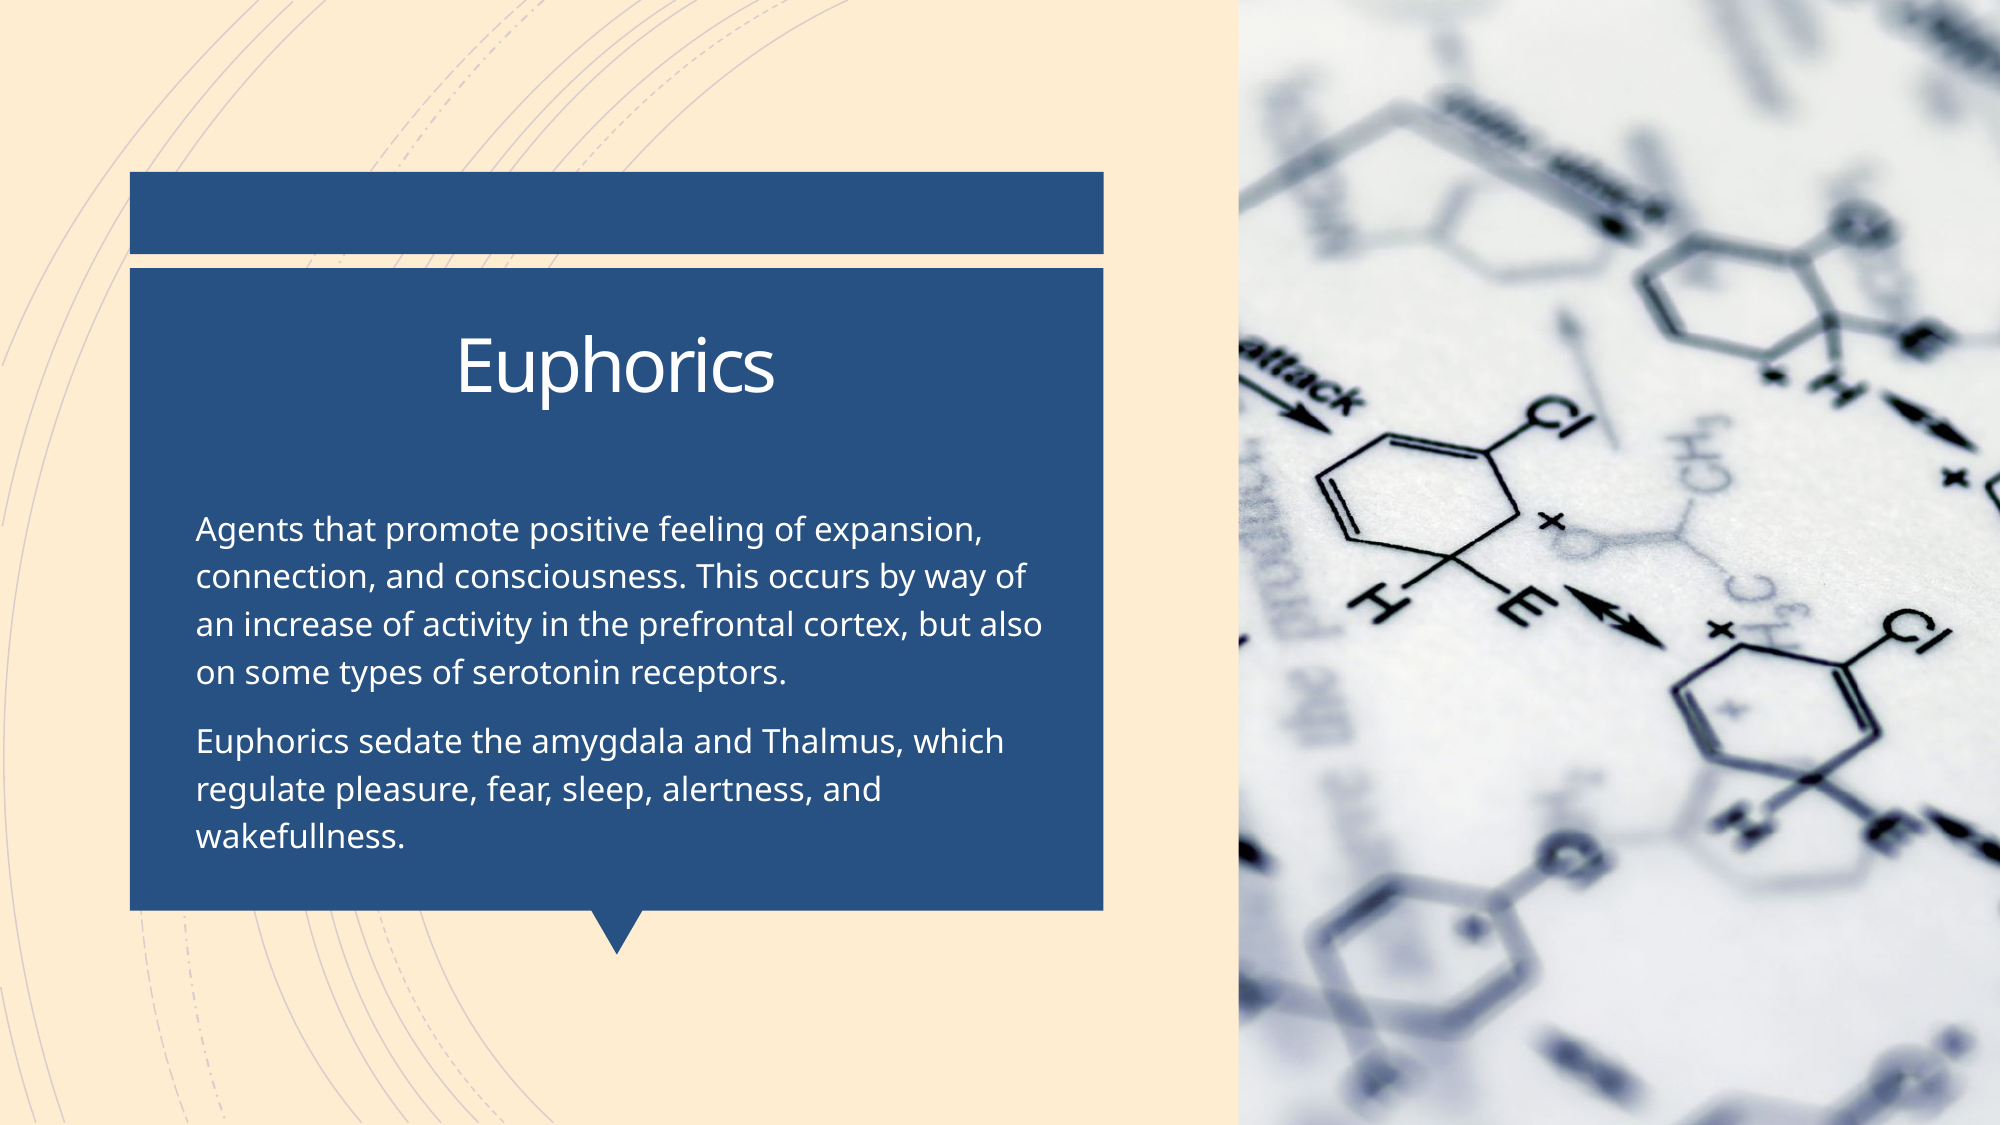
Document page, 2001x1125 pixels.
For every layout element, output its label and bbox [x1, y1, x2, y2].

text_box [0, 0, 1238, 1125]
picture [1238, 0, 2000, 1125]
